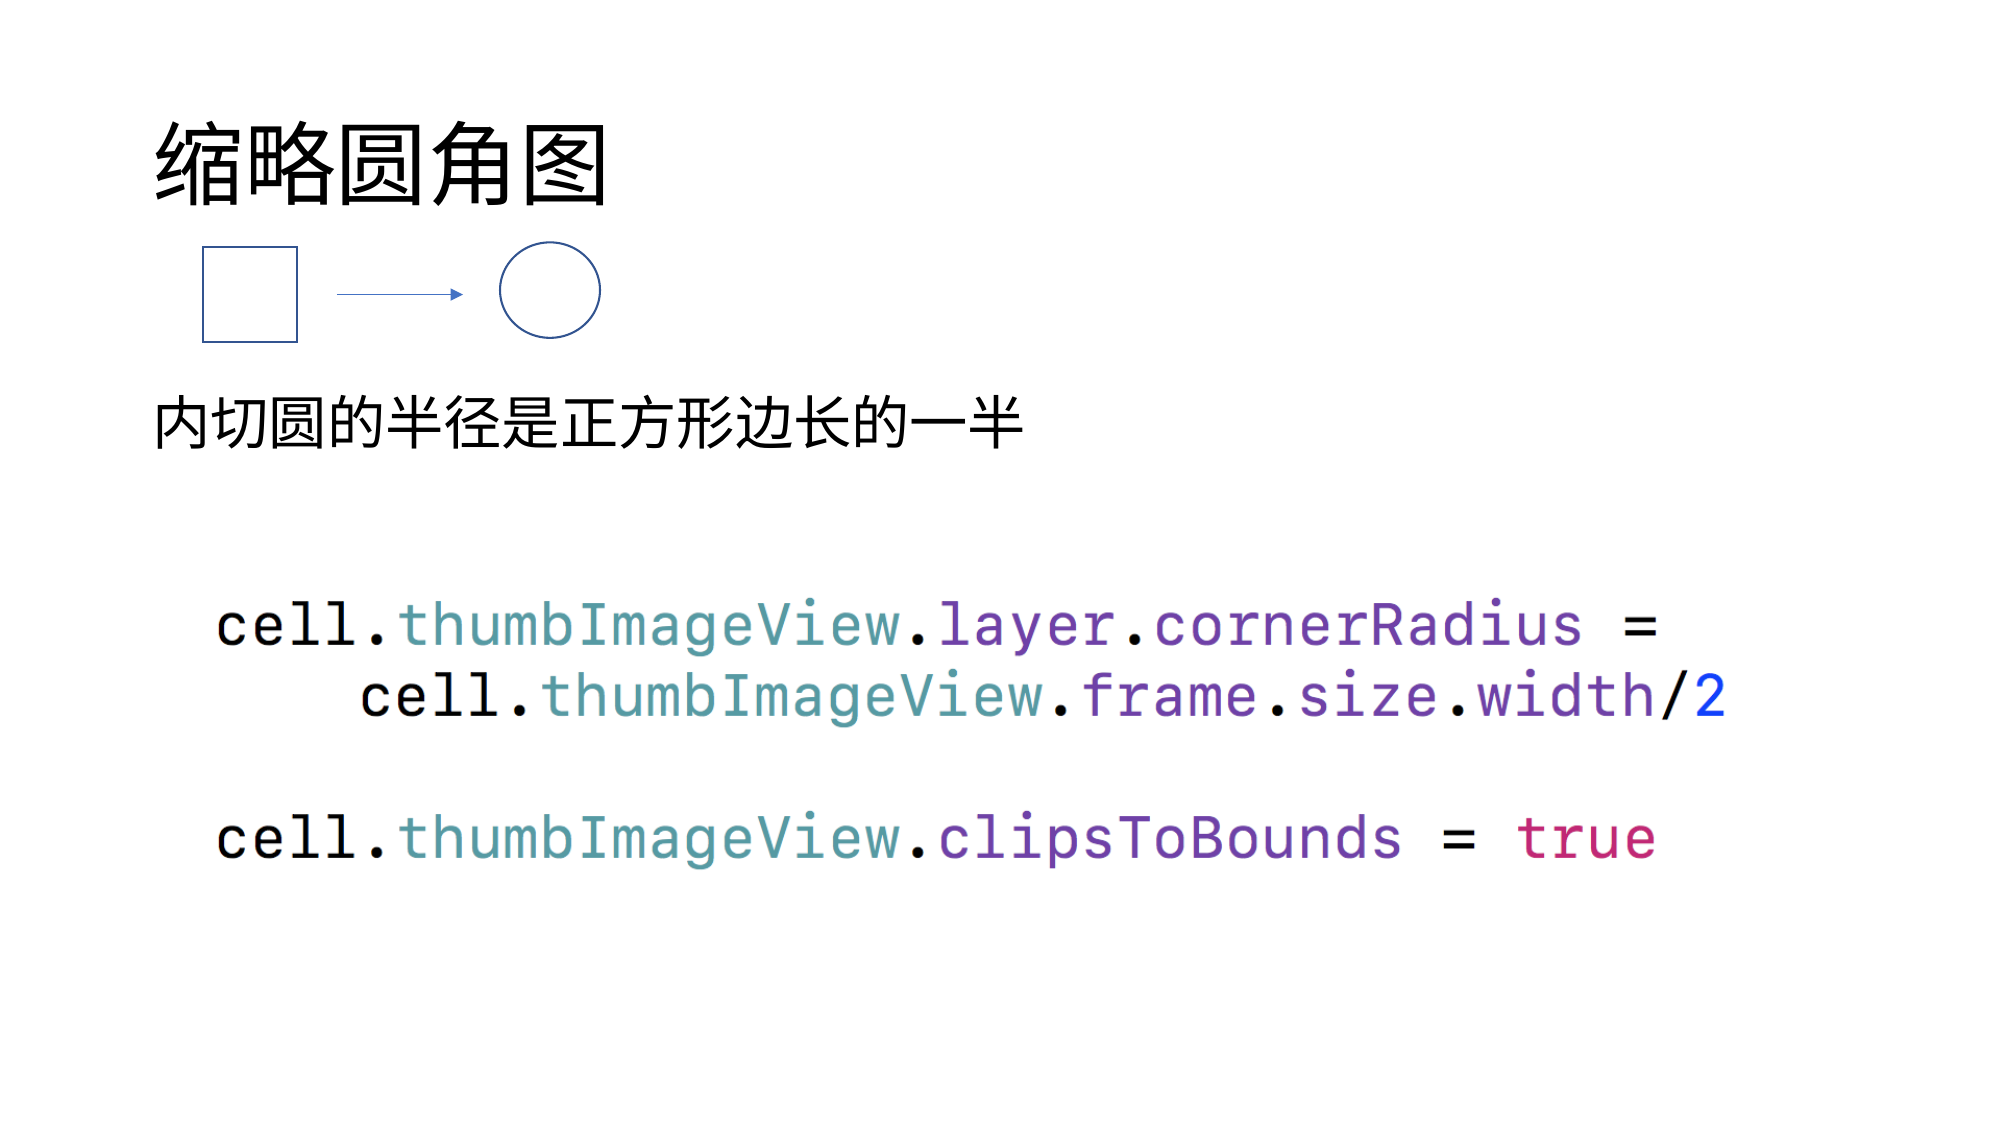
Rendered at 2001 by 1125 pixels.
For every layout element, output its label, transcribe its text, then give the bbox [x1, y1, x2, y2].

title 缩略圆角图 [137, 59, 835, 278]
text_box [498, 241, 602, 339]
list 内切圆的半径是正方形边长的一半 [137, 386, 1863, 465]
picture [197, 577, 1761, 884]
text_box [202, 246, 298, 343]
